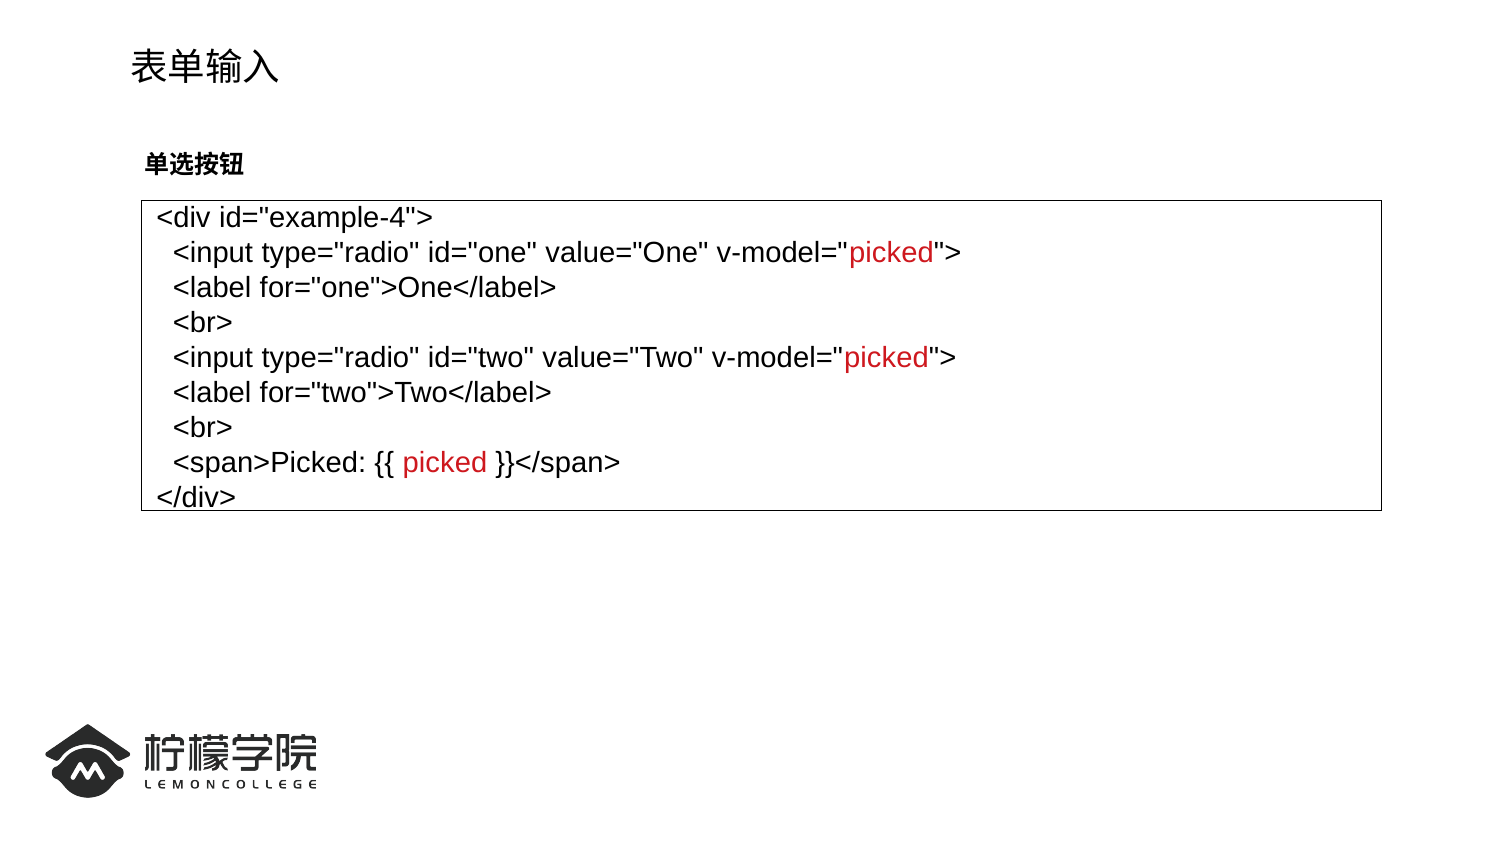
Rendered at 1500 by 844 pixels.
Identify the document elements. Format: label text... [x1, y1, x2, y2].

text_box 表单输入 [115, 35, 296, 100]
text_box 单选按钮 [129, 141, 1406, 201]
text_box <div id="example-4"> <input type="radio" id="one" value="One" v-model="picked"> <label for="one">One</label> <br> <input type="radio" id="two" value="Two" v-model="picked"> <label for="two">Two</label> <br> <span>Picked: {{ picked }}</span> </div> [141, 200, 1382, 511]
picture [42, 720, 318, 800]
